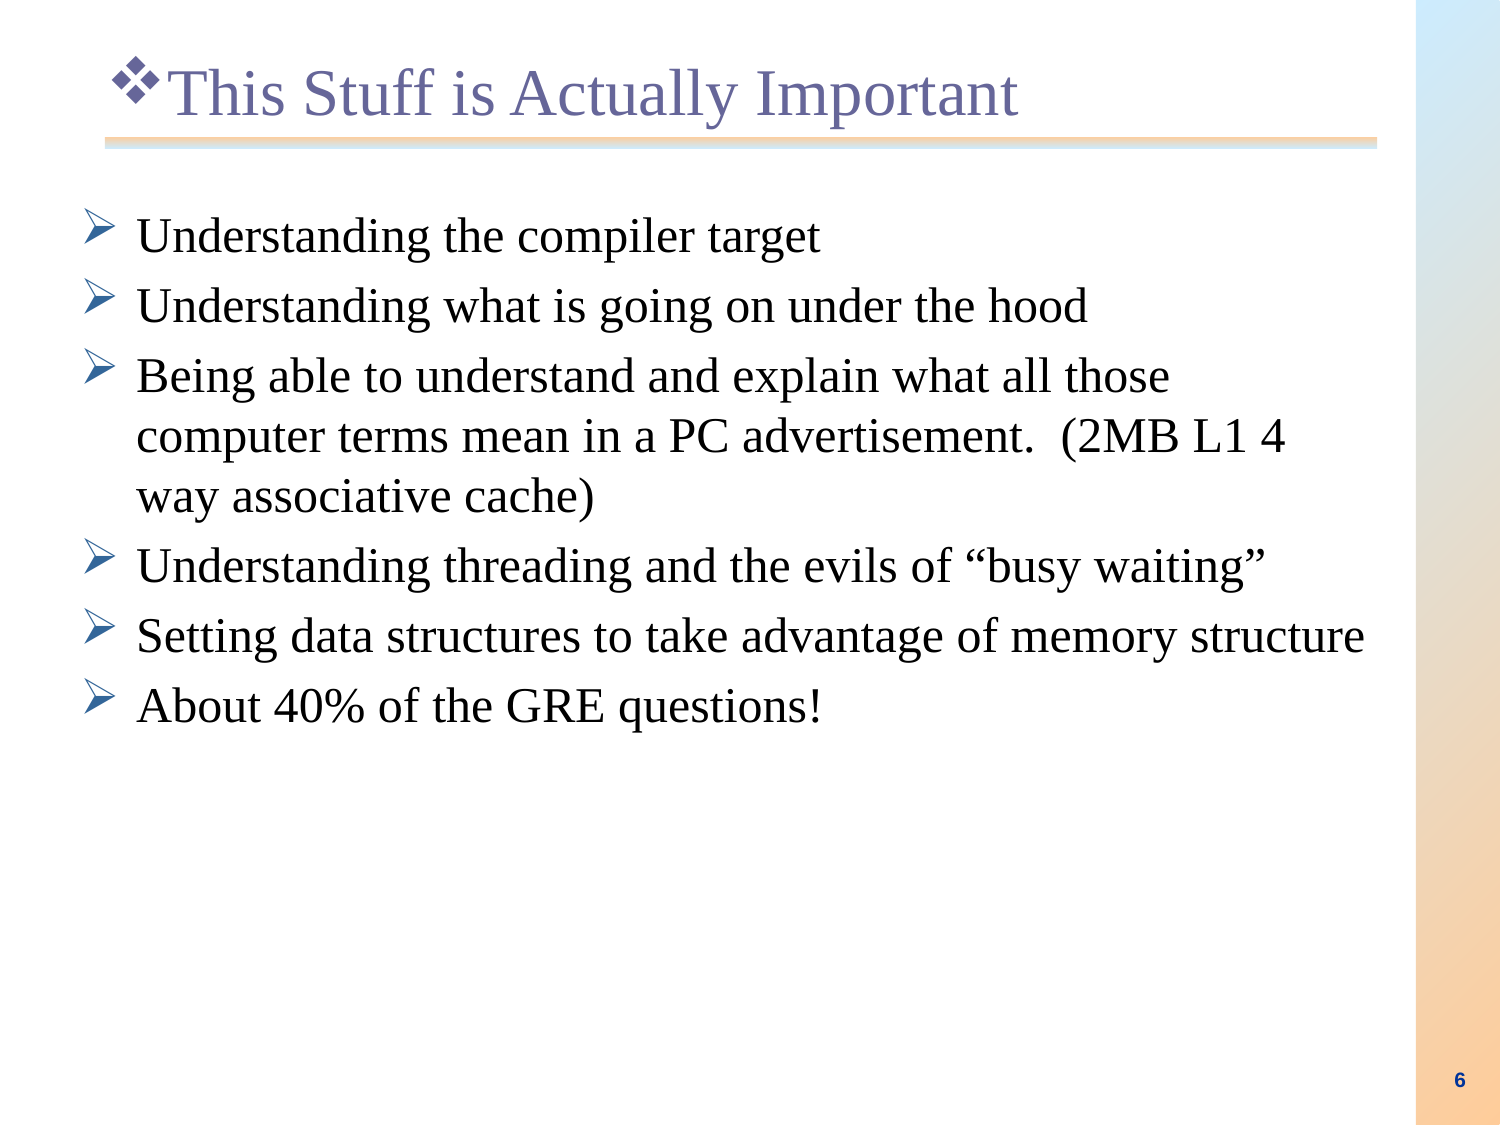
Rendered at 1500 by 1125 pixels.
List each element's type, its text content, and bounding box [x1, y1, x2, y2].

title This Stuff is Actually Important [91, 25, 1368, 152]
list Understanding the compiler target Understanding what is going on under the hood Being able to understand and explain what all those computer terms mean in a PC advertisement. (2MB L1 4 way associative cache) Understanding threading and the evils of “busy waiting” Setting data structures to take advantage of memory structure About 40% of the GRE questions! [64, 194, 1388, 1001]
